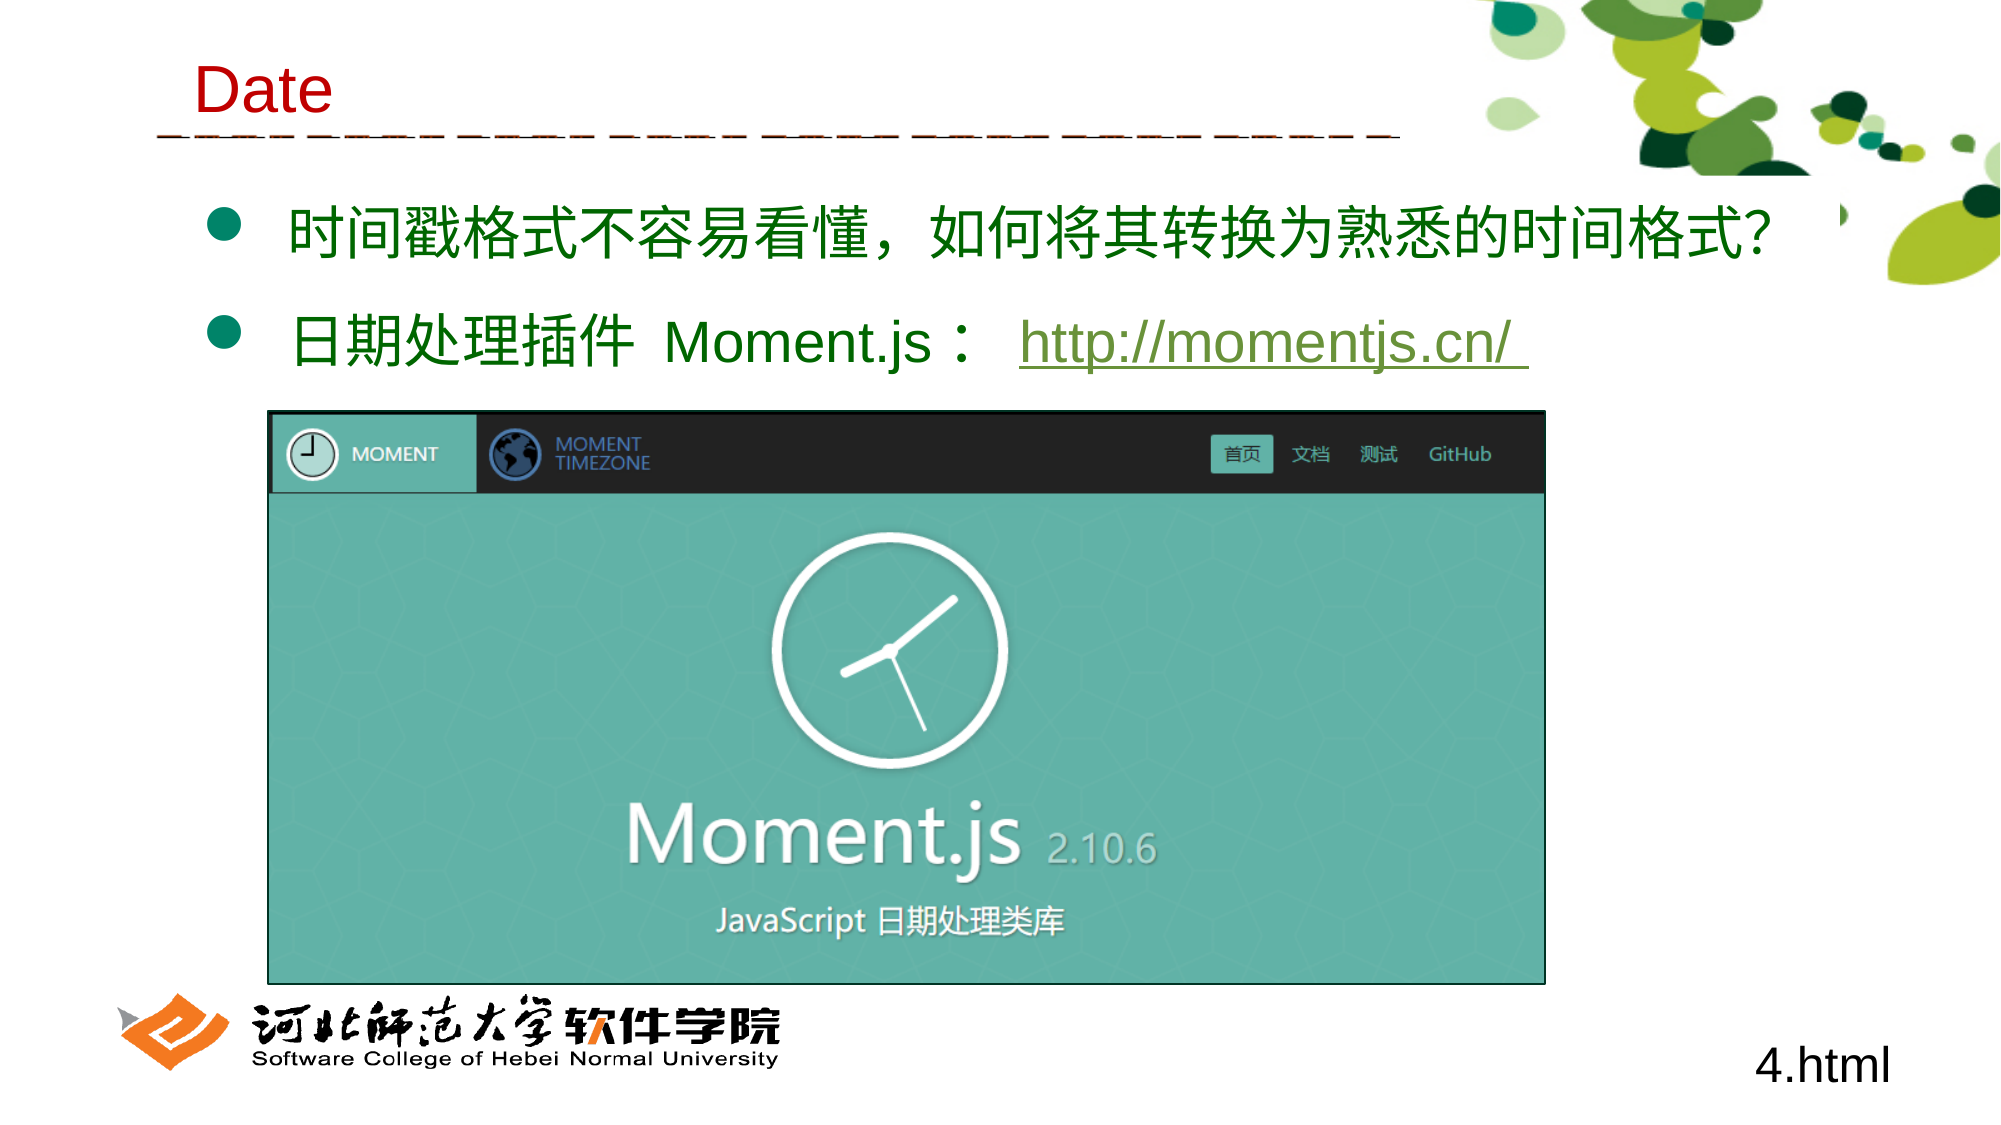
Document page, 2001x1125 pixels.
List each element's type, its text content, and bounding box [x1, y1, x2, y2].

text_box 4.html [1740, 1024, 1907, 1100]
picture [0, 0, 2001, 1125]
list Date [178, 38, 1523, 120]
list 时间戳格式不容易看懂，如何将其转换为熟悉的时间格式？ 日期处理插件 Moment.js：http://momentjs.cn/ [187, 175, 1840, 983]
